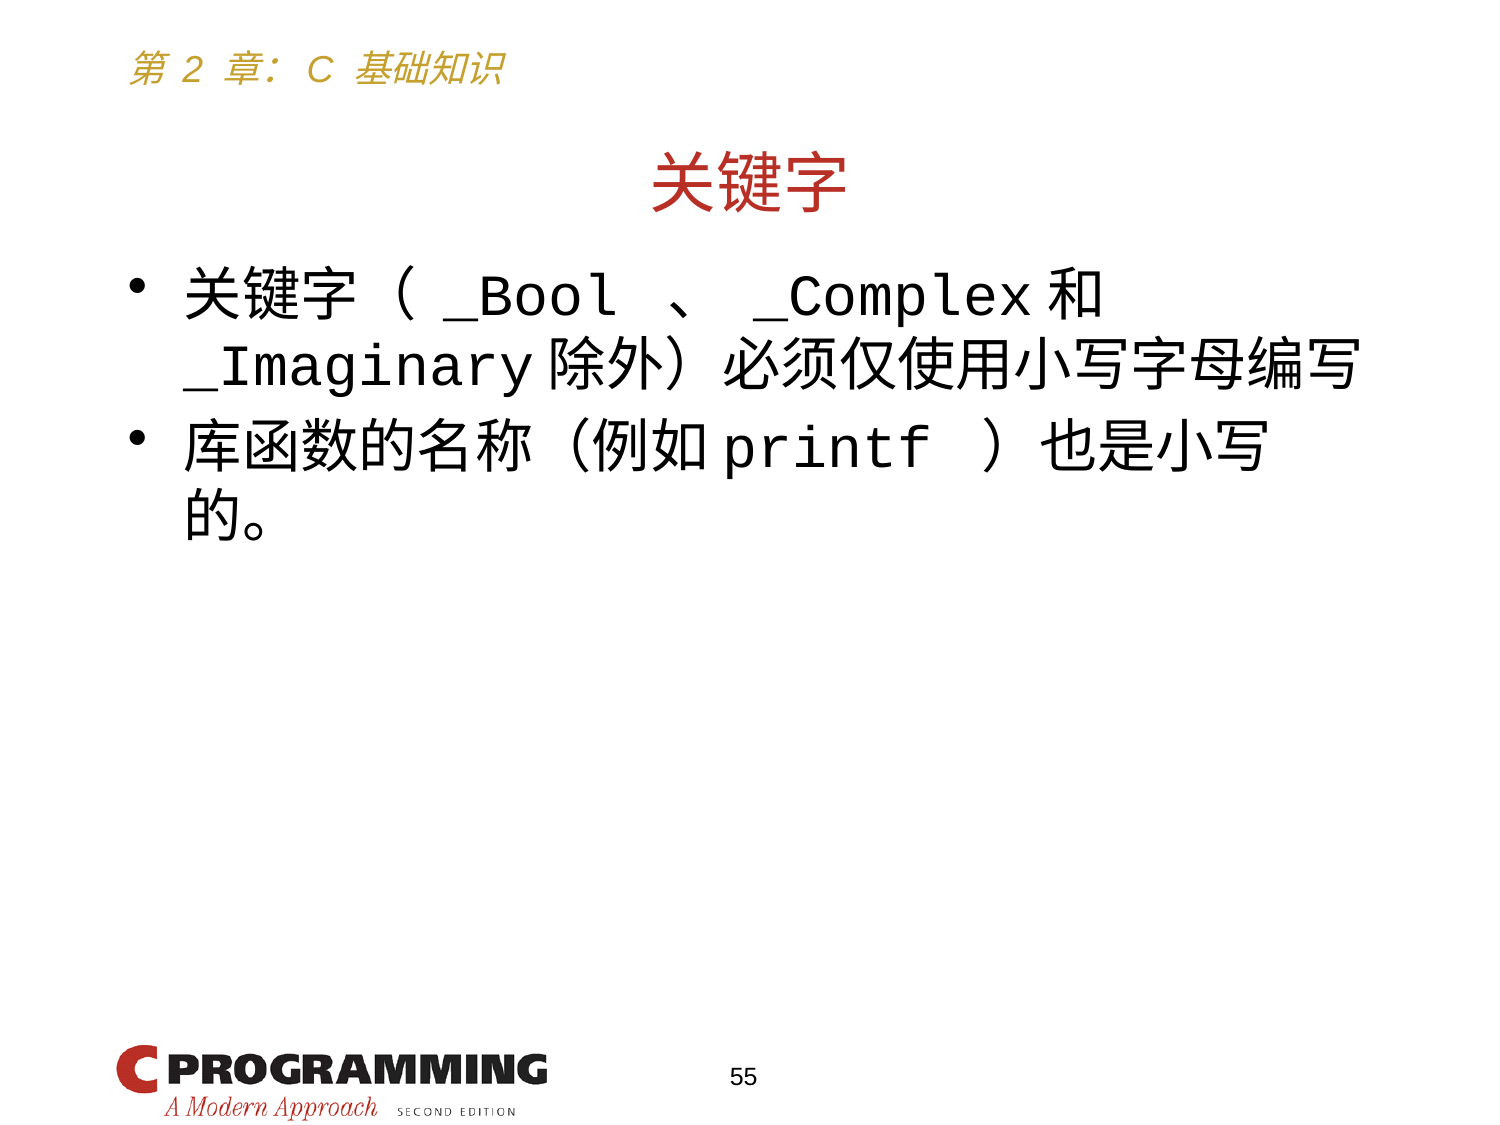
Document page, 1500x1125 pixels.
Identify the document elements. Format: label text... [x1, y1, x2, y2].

list 关键字（ _Bool 、 _Complex和_Imaginary除外）必须仅使用小写字母编写 库函数的名称（例如printf ）也是小写的。 [112, 249, 1388, 1038]
slide_number 55 [687, 1049, 801, 1101]
title 关键字 [112, 125, 1388, 238]
picture [112, 1041, 550, 1123]
